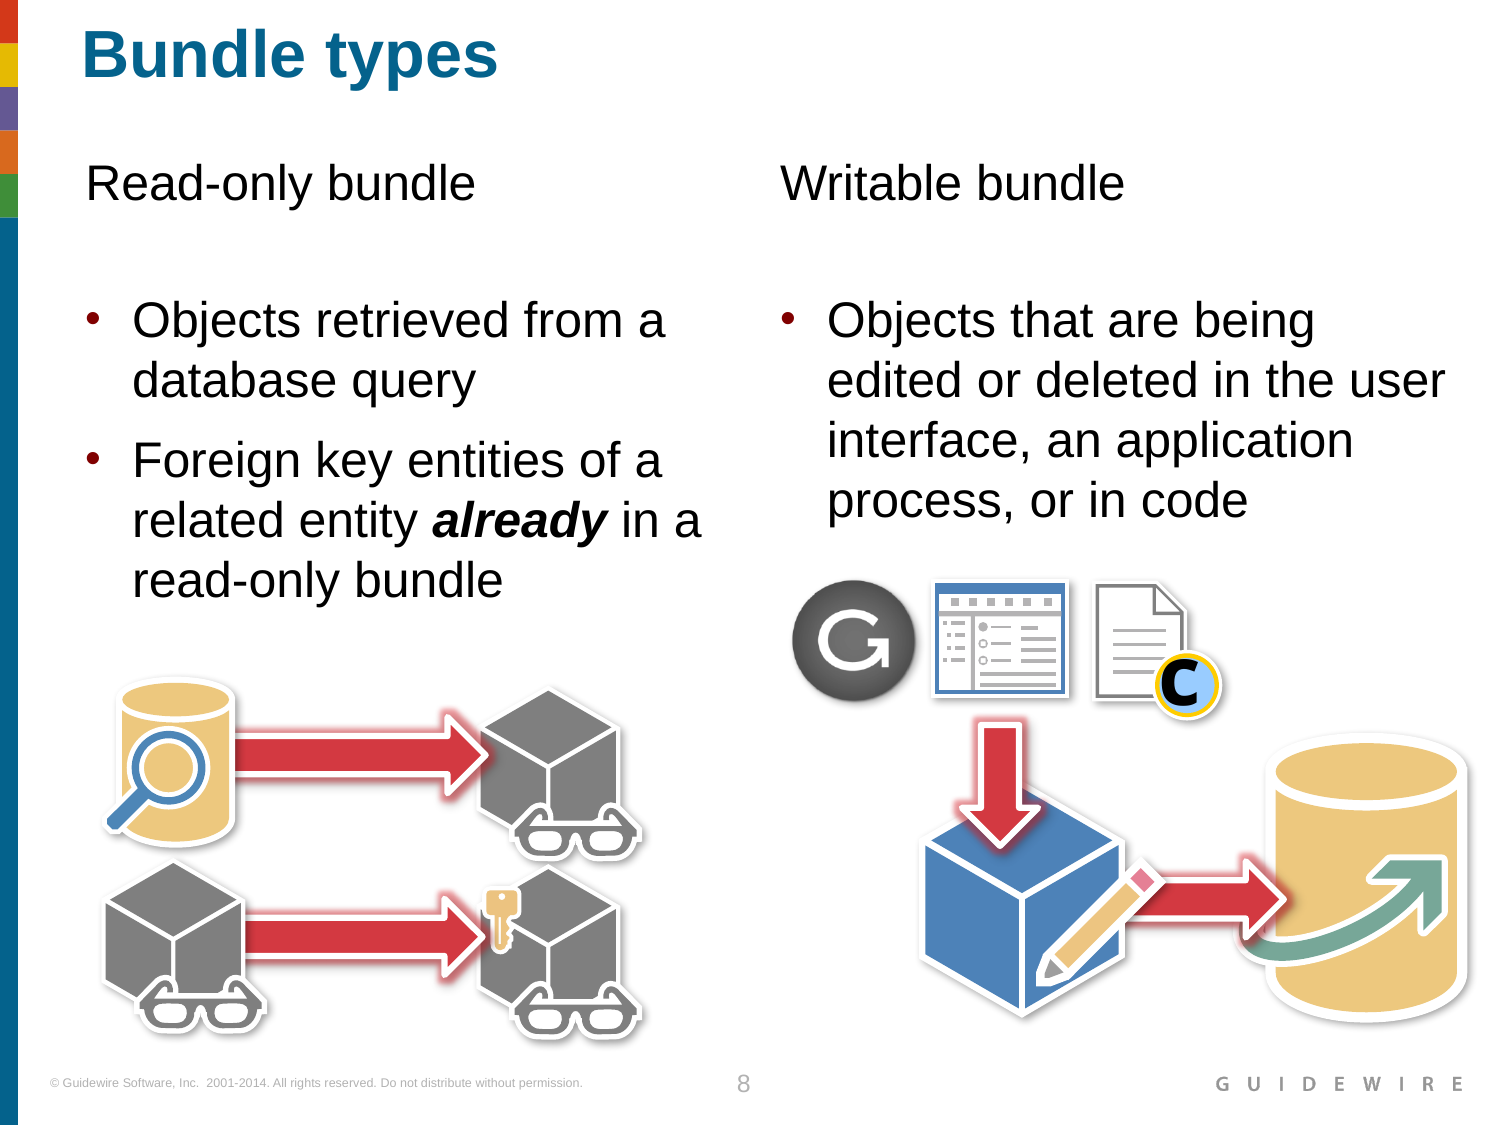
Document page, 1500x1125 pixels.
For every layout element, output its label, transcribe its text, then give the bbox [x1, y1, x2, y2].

picture [474, 683, 644, 855]
picture [990, 186, 1477, 1037]
title Bundle types [81, 19, 1446, 142]
picture [474, 862, 644, 1042]
picture [916, 778, 983, 1021]
picture [790, 577, 918, 705]
list Objects retrieved from a database query Foreign key entities of a related entity already in a read-only bundle [85, 287, 755, 1049]
picture [1215, 1073, 1480, 1096]
text_box [278, 895, 466, 978]
list Objects that are being edited or deleted in the user interface, an application process, or in code [779, 287, 1450, 1049]
subtitle Read-only bundle [85, 149, 756, 288]
list Writable bundle [780, 149, 1451, 287]
picture [99, 856, 269, 1036]
text_box [247, 714, 466, 797]
picture [928, 577, 1071, 700]
picture [99, 673, 238, 851]
